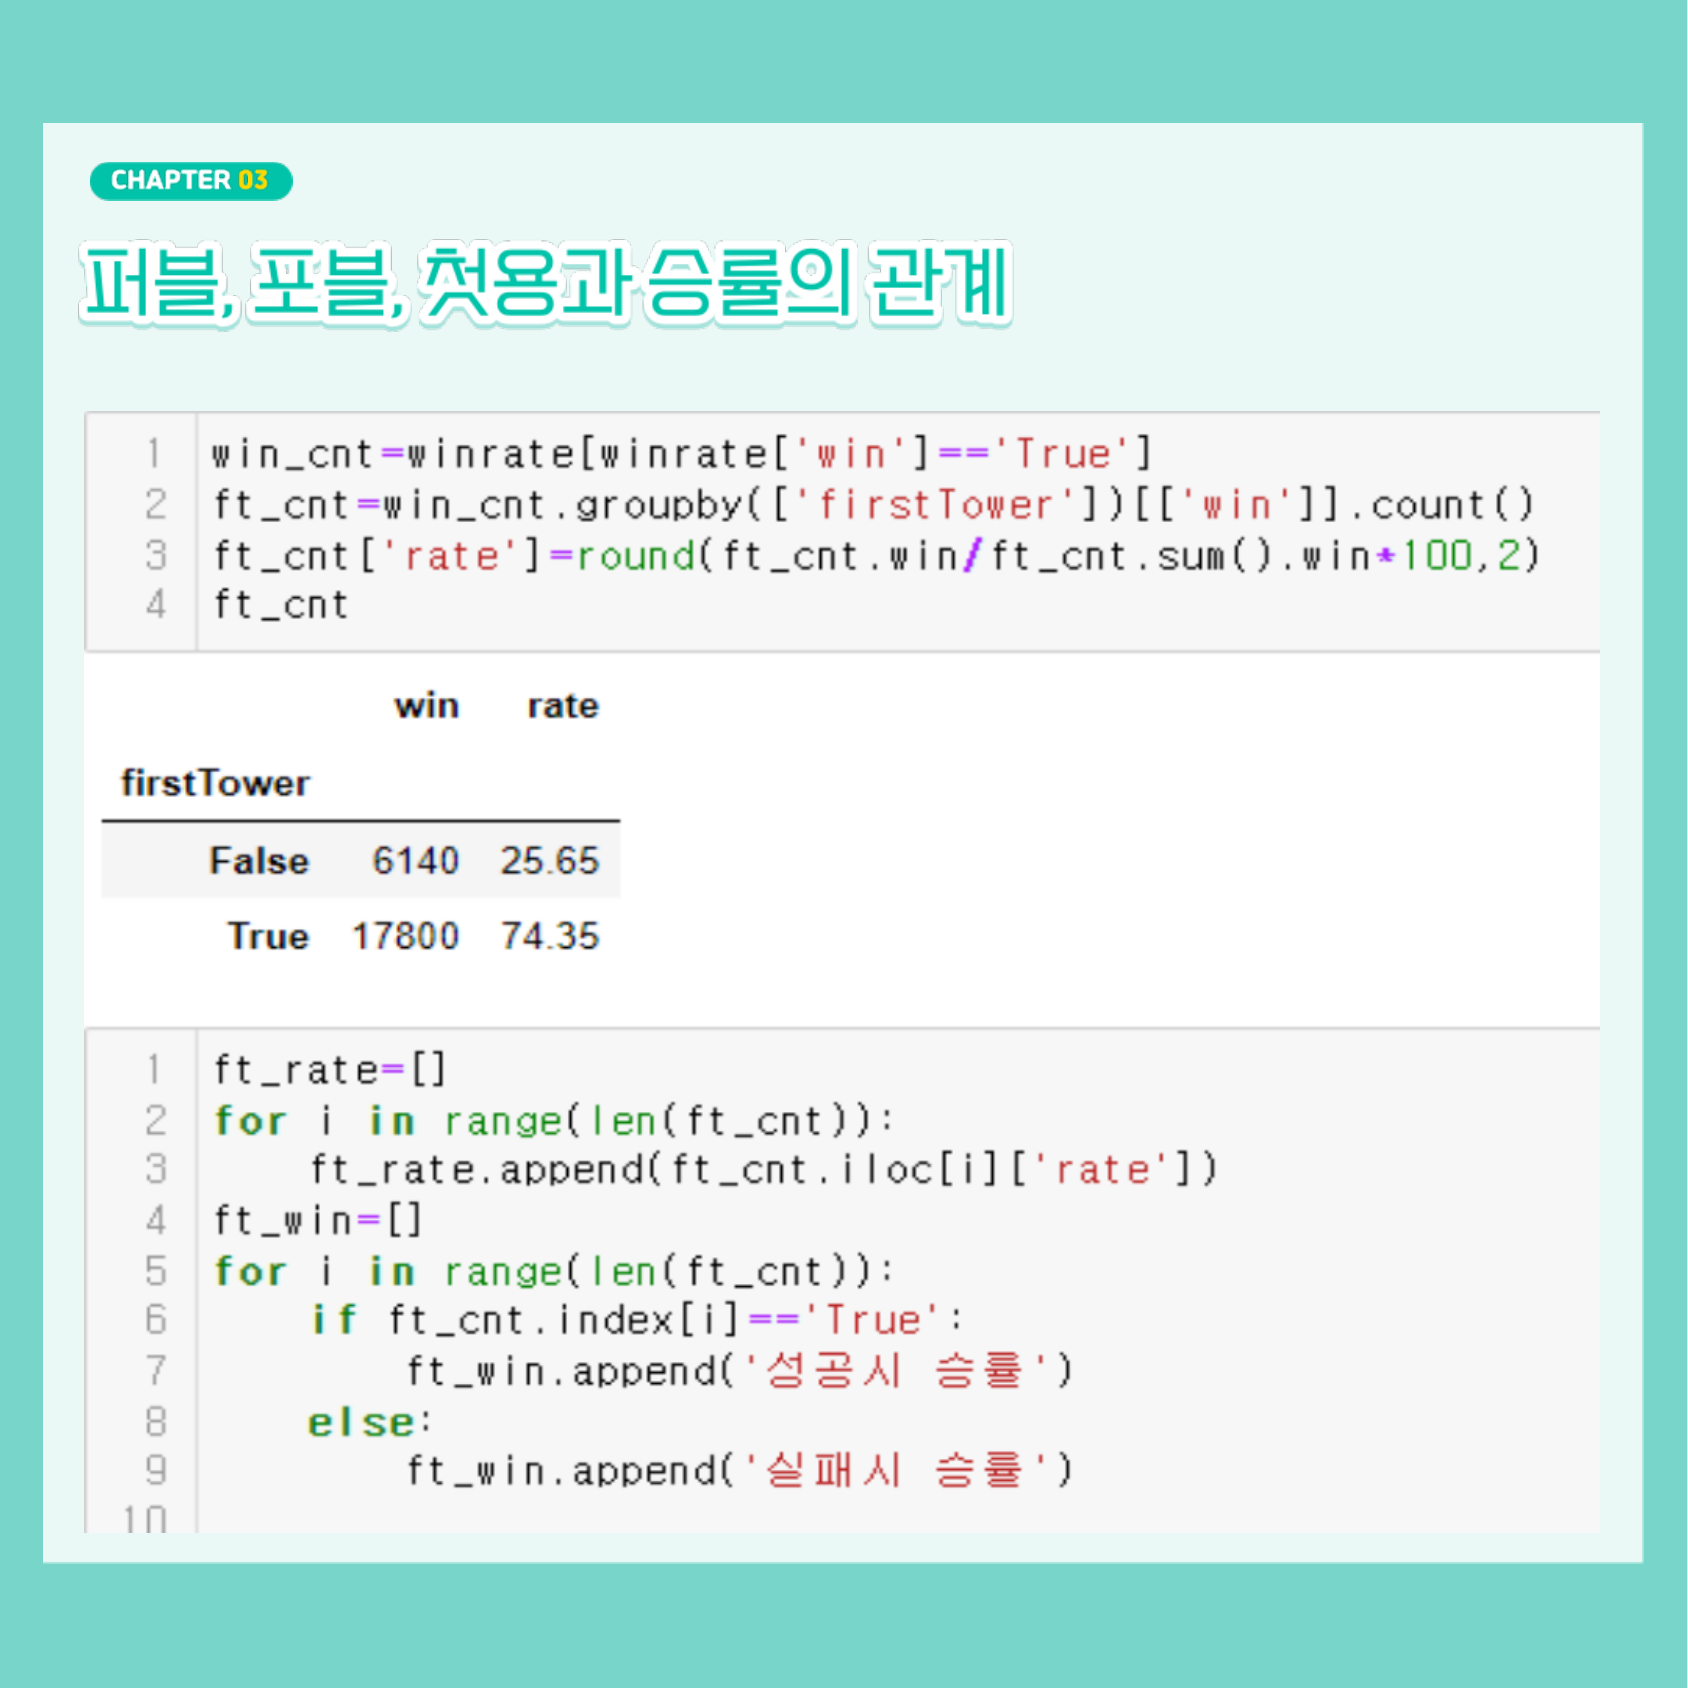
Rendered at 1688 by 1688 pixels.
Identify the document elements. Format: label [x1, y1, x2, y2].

text_box [43, 123, 1645, 1564]
picture [0, 195, 1114, 420]
text_box [83, 411, 1600, 1533]
text_box [89, 162, 294, 201]
